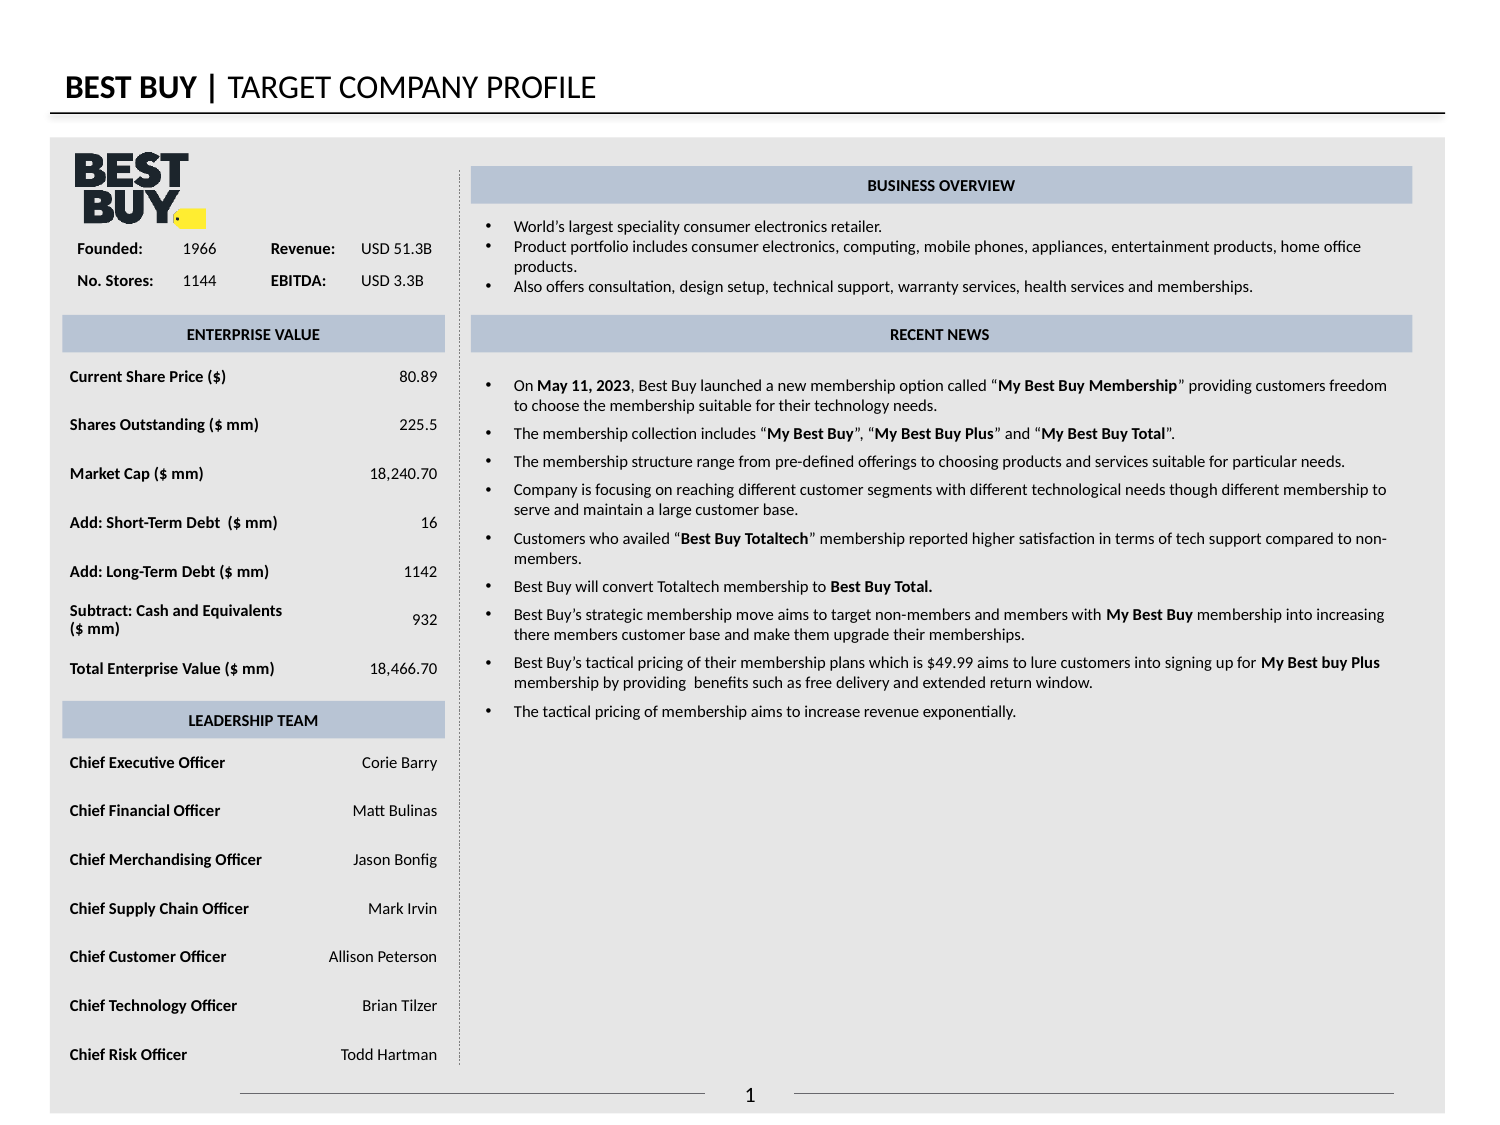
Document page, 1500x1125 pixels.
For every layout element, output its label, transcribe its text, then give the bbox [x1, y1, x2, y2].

table_cell 225.5 [292, 399, 445, 448]
table_cell Chief Risk Officer [62, 1028, 292, 1077]
table_cell Brian Tilzer [292, 980, 445, 1028]
table_header Chief Executive Officer [62, 736, 292, 785]
table_cell Mark Irvin [292, 882, 445, 931]
table_cell Chief Customer Officer [62, 931, 292, 980]
table_cell EBITDA: [256, 266, 354, 298]
table_cell 18,240.70 [292, 448, 445, 496]
table_cell 1142 [292, 545, 445, 594]
table_header Revenue: [256, 235, 354, 266]
table_cell Todd Hartman [292, 1028, 445, 1077]
table_cell Chief Merchandising Officer [62, 833, 292, 882]
text_box World’s largest speciality consumer electronics retailer. Product portfolio includes consumer electronics, computing, mobile phones, appliances, entertainment products, home office products. Also offers consultation, design setup, technical support, warranty services, health services and memberships. [470, 208, 1413, 304]
table_cell Total Enterprise Value ($ mm) [62, 642, 292, 691]
table_cell Add: Short-Term Debt ($ mm) [62, 496, 292, 545]
table_header Founded: [62, 235, 175, 266]
table_header Corie Barry [292, 736, 445, 785]
table_cell Matt Bulinas [292, 785, 445, 833]
table_header USD 51.3B [354, 235, 447, 266]
table_cell Chief Technology Officer [62, 980, 292, 1028]
table_cell Chief Financial Officer [62, 785, 292, 833]
text_box Recent News [470, 314, 1413, 353]
table_cell Shares Outstanding ($ mm) [62, 399, 292, 448]
table_cell 18,466.70 [292, 642, 445, 691]
table_cell Allison Peterson [292, 931, 445, 980]
text_box On May 11, 2023, Best Buy launched a new membership option called “My Best Buy Membership” providing customers freedom to choose the membership suitable for their technology needs. The membership collection includes “My Best Buy”, “My Best Buy Plus” and “My Best Buy Total”. The membership structure range from pre-defined offerings to choosing products and services suitable for particular needs. Company is focusing on reaching different customer segments with different technological needs though different membership to serve and maintain a large customer base. Customers who availed “Best Buy Totaltech” membership reported higher satisfaction in terms of tech support compared to non-members. Best Buy will convert Totaltech membership to Best Buy Total. Best Buy’s strategic membership move aims to target non-members and members with My Best Buy membership into increasing there members customer base and make them upgrade their memberships. Best Buy’s tactical pricing of their membership plans which is $49.99 aims to lure customers into signing up for My Best buy Plus membership by providing benefits such as free delivery and extended return window. The tactical pricing of membership aims to increase revenue exponentially. [470, 367, 1413, 728]
table_header 1966 [175, 235, 253, 266]
table_cell Subtract: Cash and Equivalents ($ mm) [62, 594, 292, 642]
text_box Business overview [470, 166, 1413, 204]
title BEST BUY | TARGET COMPANY PROFILE [49, 24, 1451, 113]
text_box LEADERSHIP TEAM [62, 700, 445, 736]
table_cell No. Stores: [62, 266, 175, 298]
table_cell Chief Supply Chain Officer [62, 882, 292, 931]
table_cell 932 [292, 594, 445, 642]
table_cell Jason Bonfig [292, 833, 445, 882]
table_cell Market Cap ($ mm) [62, 448, 292, 496]
table_cell USD 3.3B [354, 266, 447, 298]
table_cell 16 [292, 496, 445, 545]
picture [74, 151, 207, 229]
table_cell 1144 [175, 266, 253, 298]
text_box ENTERPRISE VALUE [62, 314, 445, 350]
table_header Current Share Price ($) [62, 350, 292, 399]
table_header 80.89 [292, 350, 445, 399]
table_cell Add: Long-Term Debt ($ mm) [62, 545, 292, 594]
